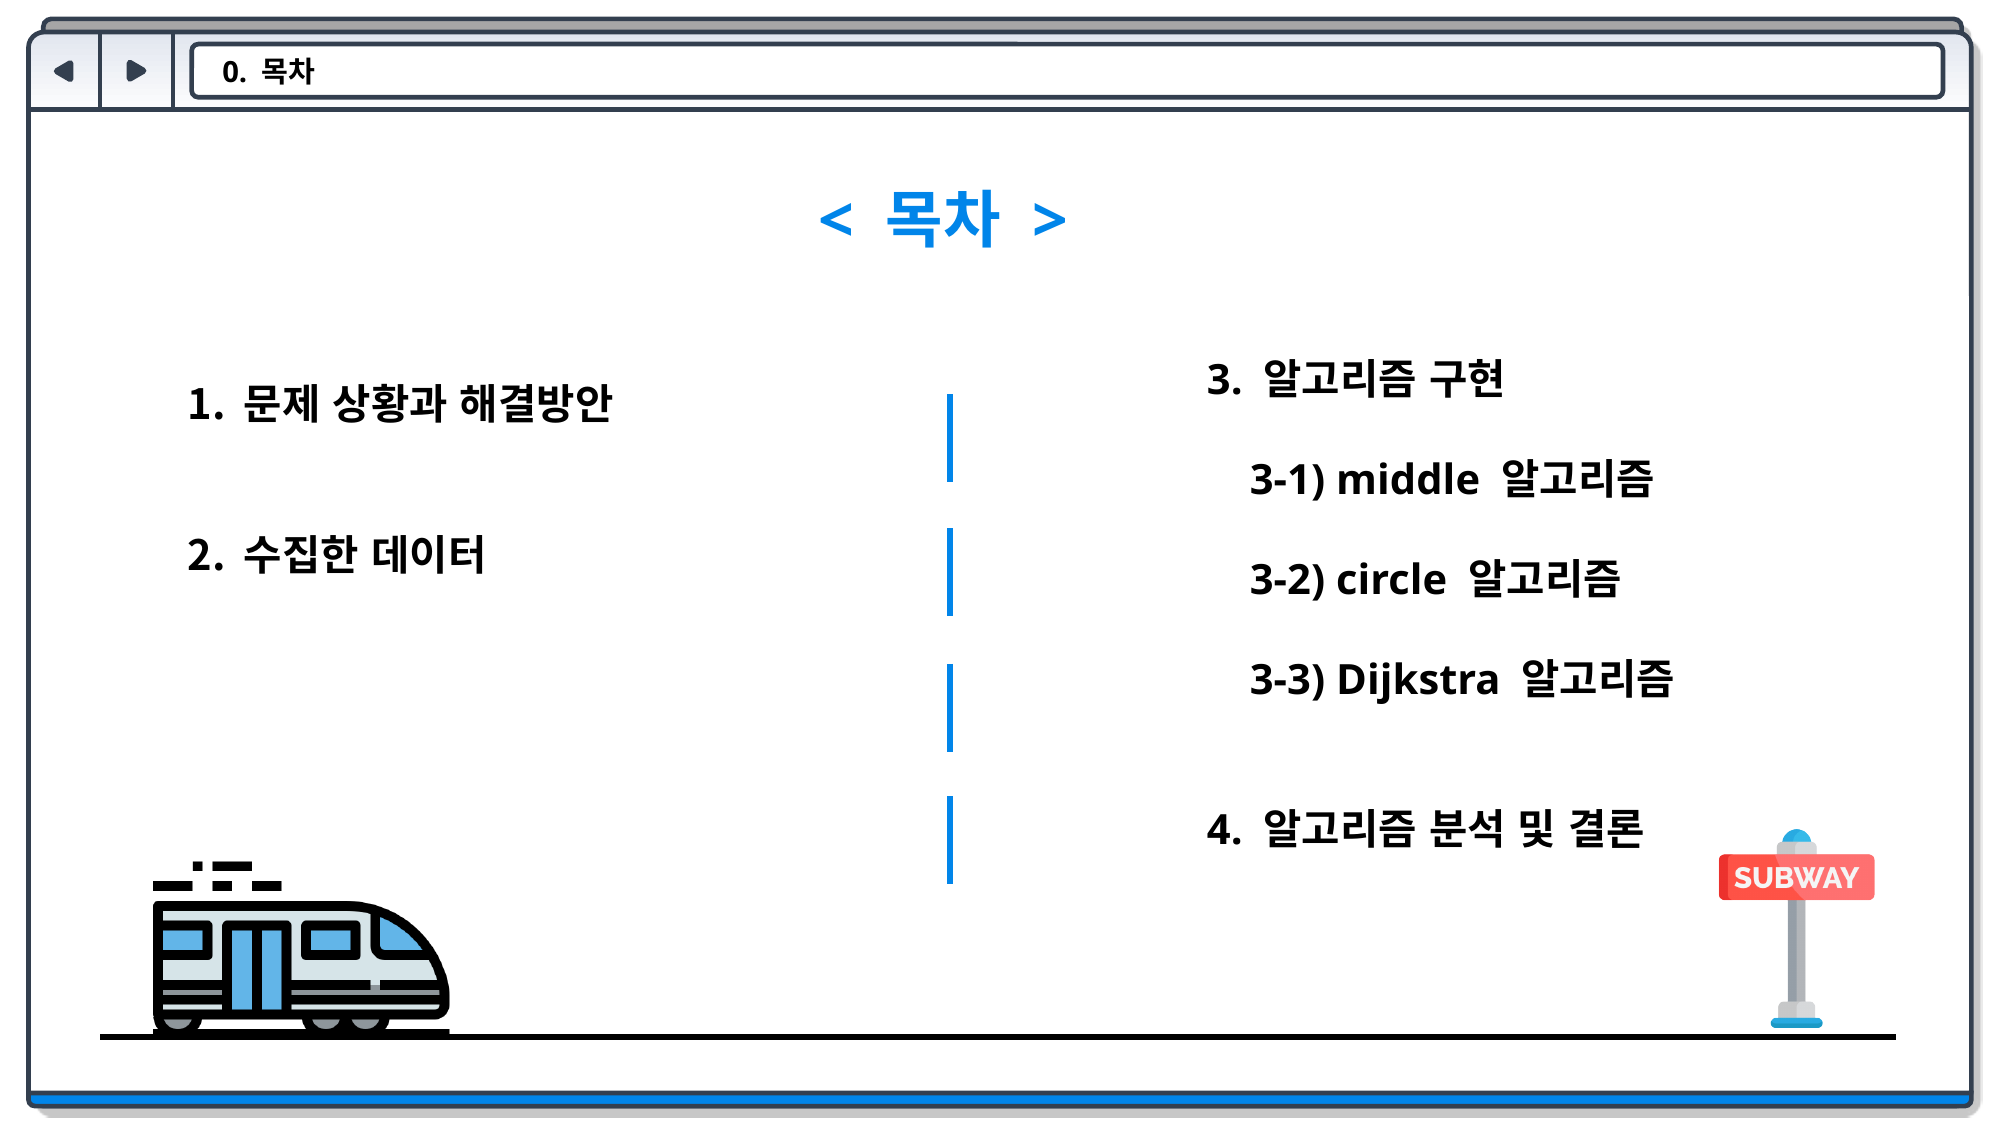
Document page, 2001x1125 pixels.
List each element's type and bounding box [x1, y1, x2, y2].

text_box [100, 792, 1896, 1108]
text_box [28, 18, 1972, 1107]
